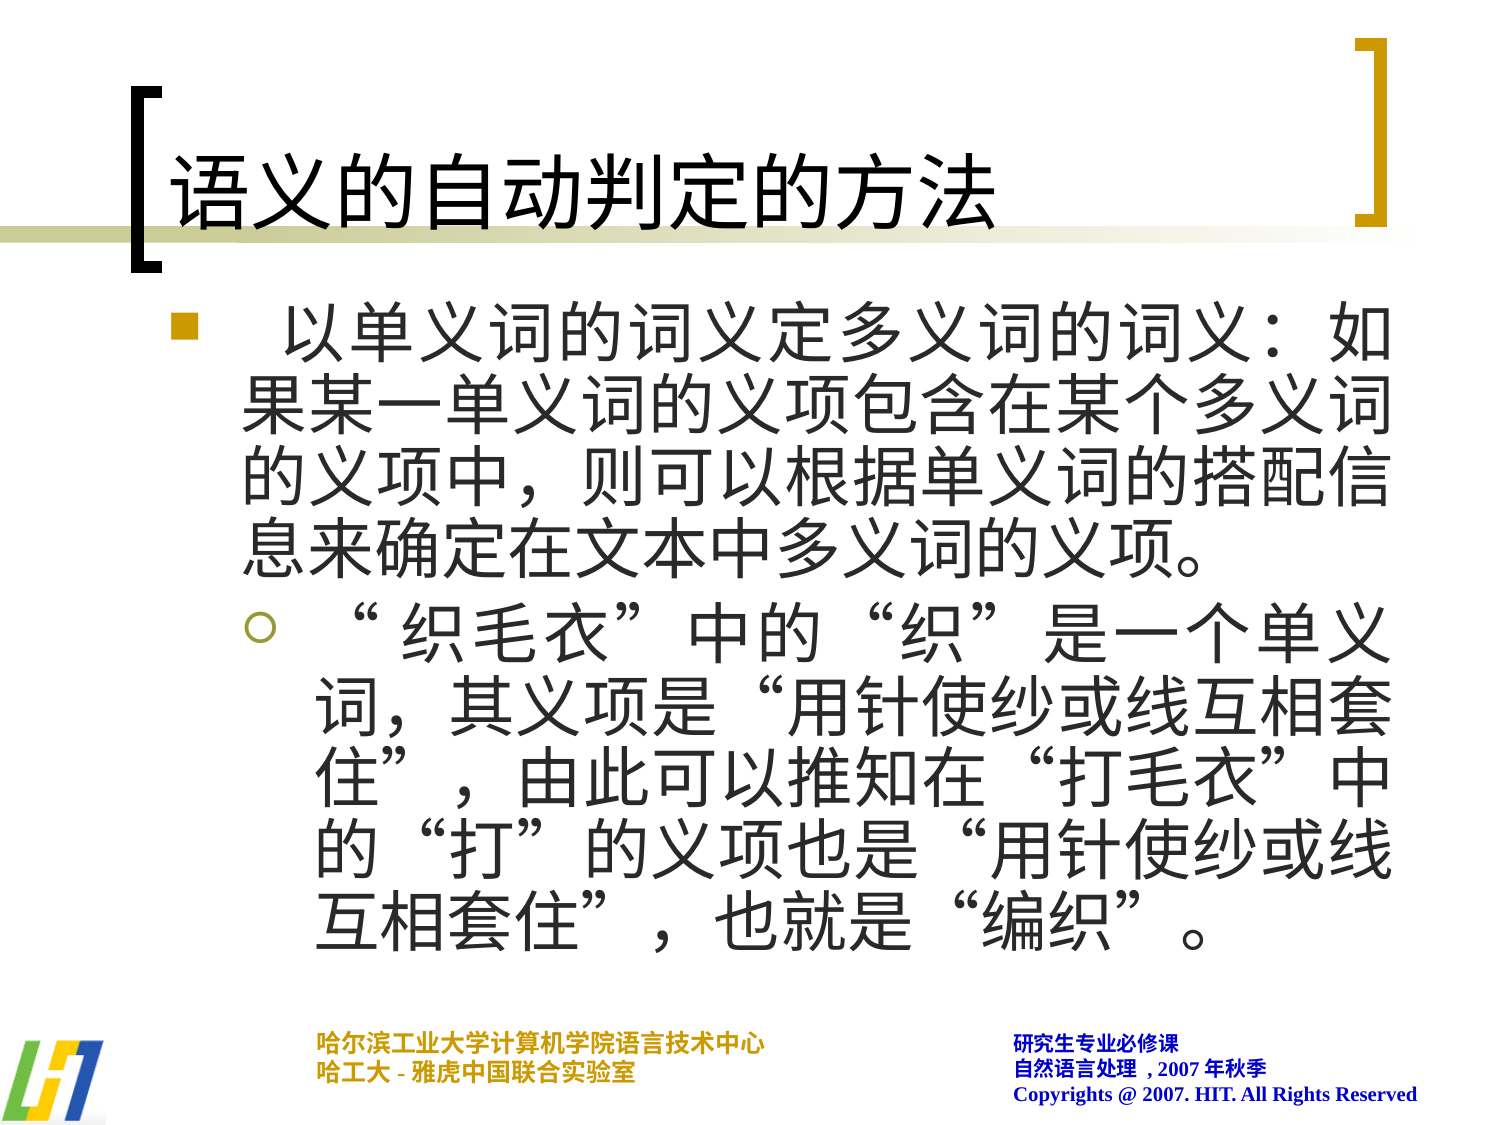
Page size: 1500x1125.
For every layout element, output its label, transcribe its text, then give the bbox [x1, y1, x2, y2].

picture [0, 1034, 106, 1125]
title 语义的自动判定的方法 [152, 15, 1328, 248]
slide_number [997, 1022, 1448, 1125]
footer 哈尔滨工业大学计算机学院语言技术中心 哈工大-雅虎中国联合实验室 [300, 1019, 987, 1125]
list 以单义词的词义定多义词的词义：如果某一单义词的义项包含在某个多义词的义项中，则可以根据单义词的搭配信息来确定在文本中多义词的义项。 “织毛衣”中的“织”是一个单义词，其义项是“用针使纱或线互相套住”，由此可以推知在“打毛衣”中的“打”的义项也是“用针使纱或线互相套住”，也就是“编织”。 [152, 292, 1410, 969]
